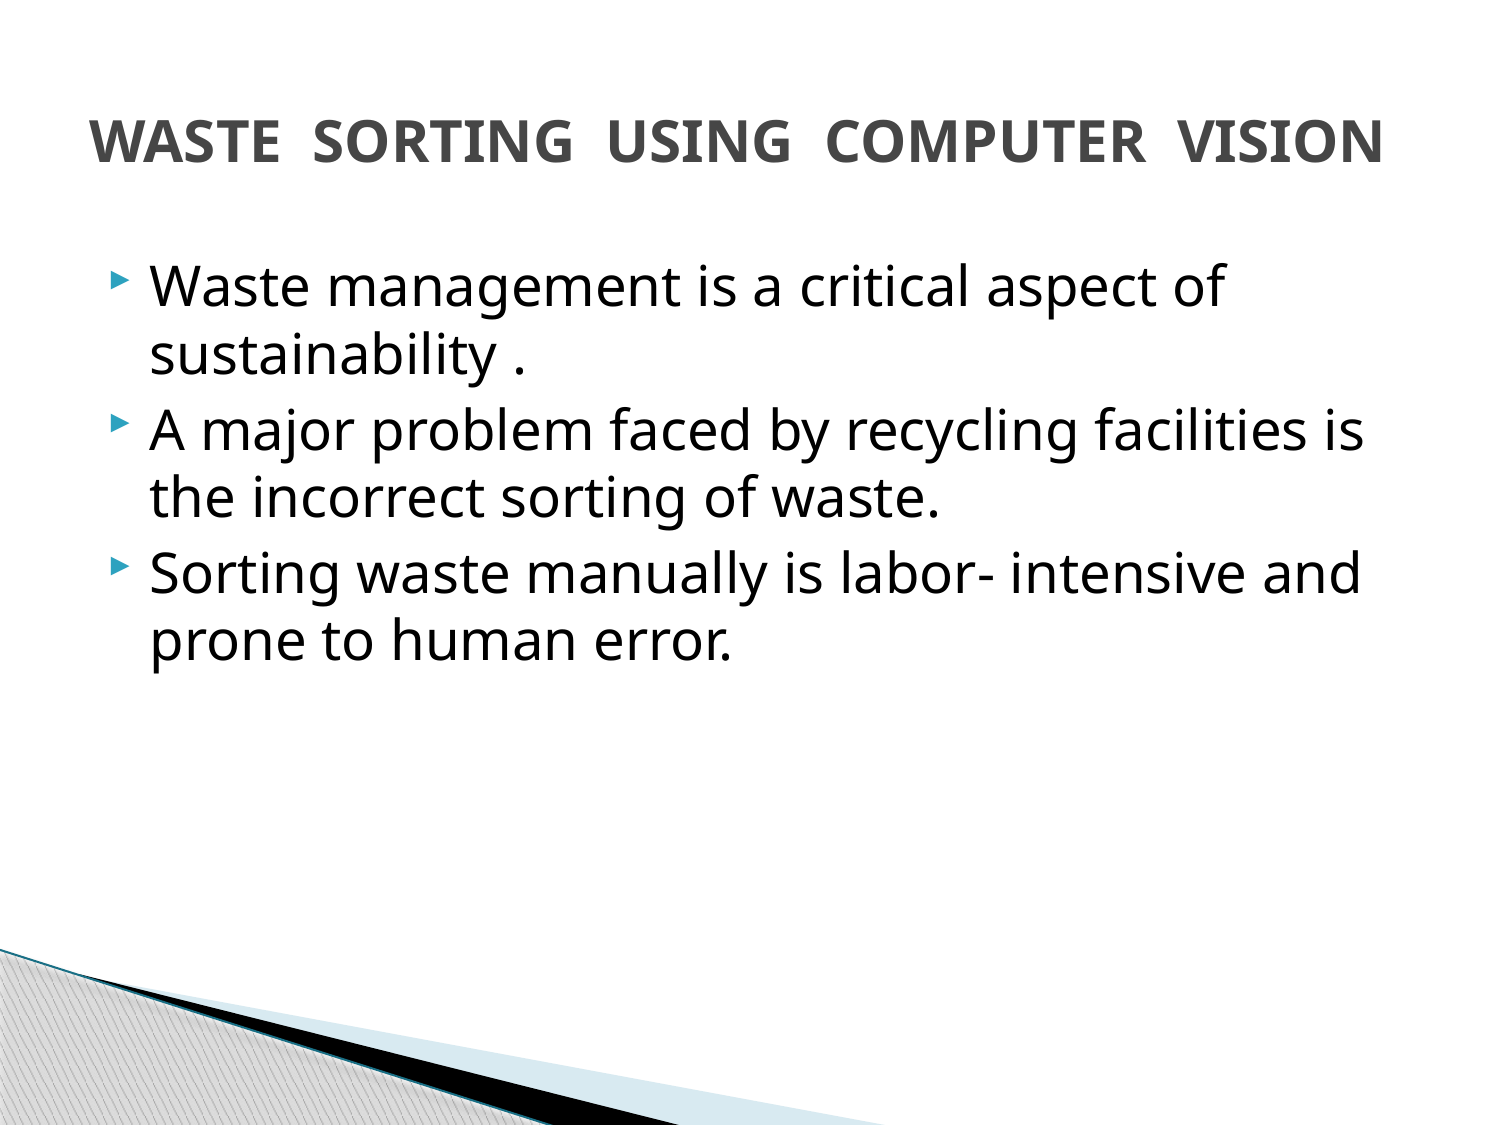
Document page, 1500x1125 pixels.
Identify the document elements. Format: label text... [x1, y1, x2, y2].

list Waste management is a critical aspect of sustainability . A major problem faced by recycling facilities is the incorrect sorting of waste. Sorting waste manually is labor- intensive and prone to human error. [75, 243, 1425, 986]
title WASTE SORTING USING COMPUTER VISION [75, 45, 1425, 233]
